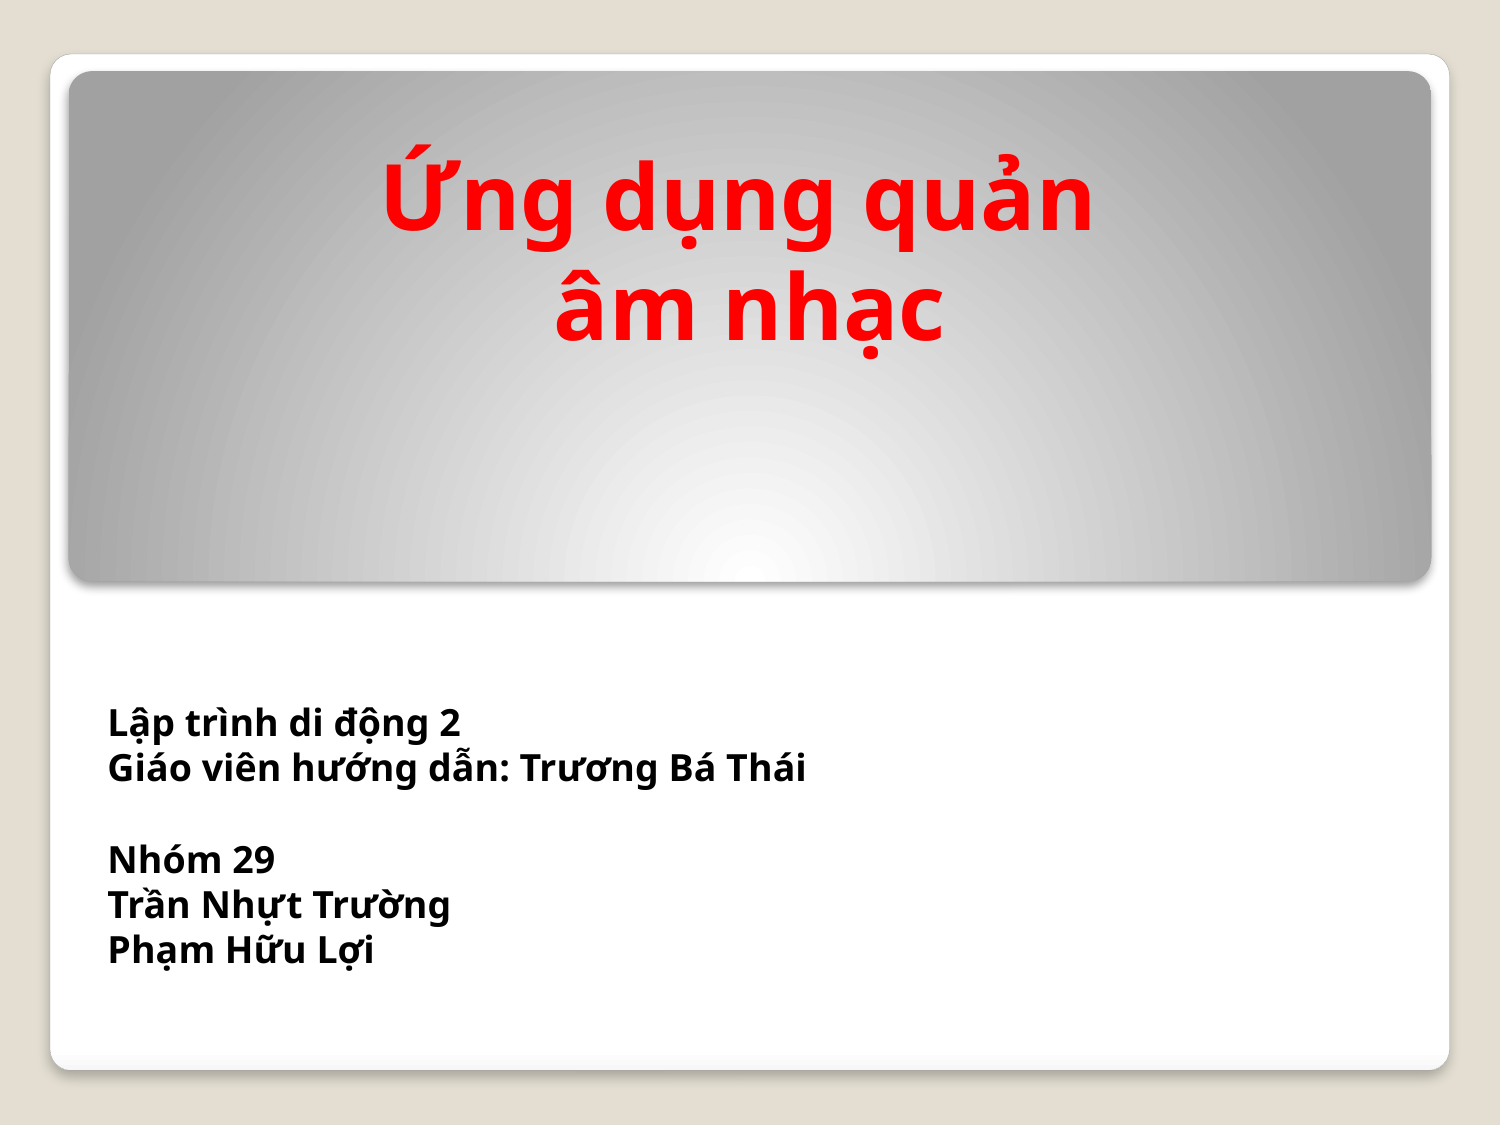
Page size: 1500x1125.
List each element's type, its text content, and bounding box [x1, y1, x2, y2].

text_box Nhóm 29 Trần Nhựt Trường Phạm Hữu Lợi [99, 842, 1375, 979]
text_box Lập trình di động 2 Giáo viên hướng dẫn: Trương Bá Thái [99, 600, 1375, 842]
title Ứng dụng quản âm nhạc [112, 125, 1388, 367]
